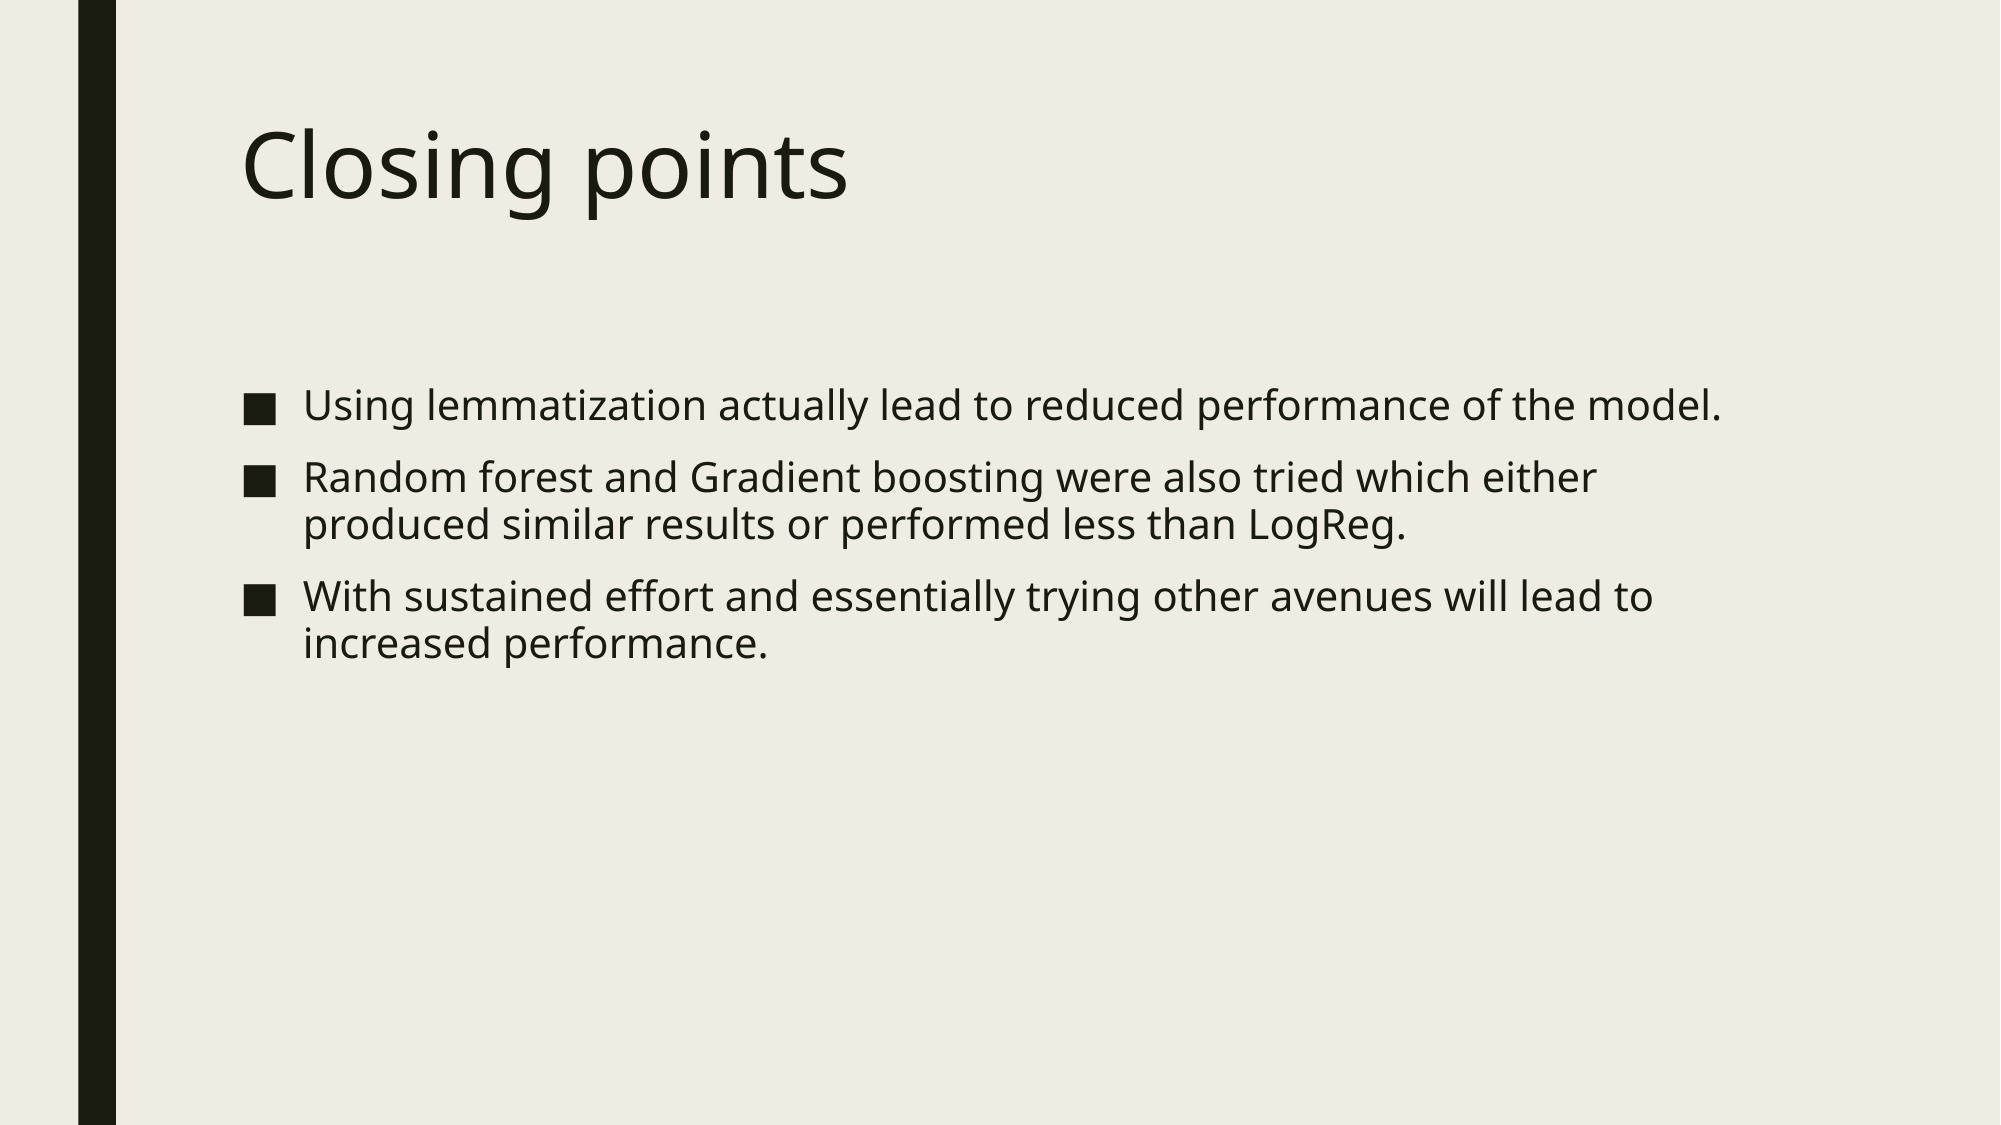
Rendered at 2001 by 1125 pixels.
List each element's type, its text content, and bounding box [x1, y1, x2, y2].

list Using lemmatization actually lead to reduced performance of the model. Random forest and Gradient boosting were also tried which either produced similar results or performed less than LogReg. With sustained effort and essentially trying other avenues will lead to increased performance. [225, 375, 1800, 963]
title Closing points [225, 112, 1800, 357]
